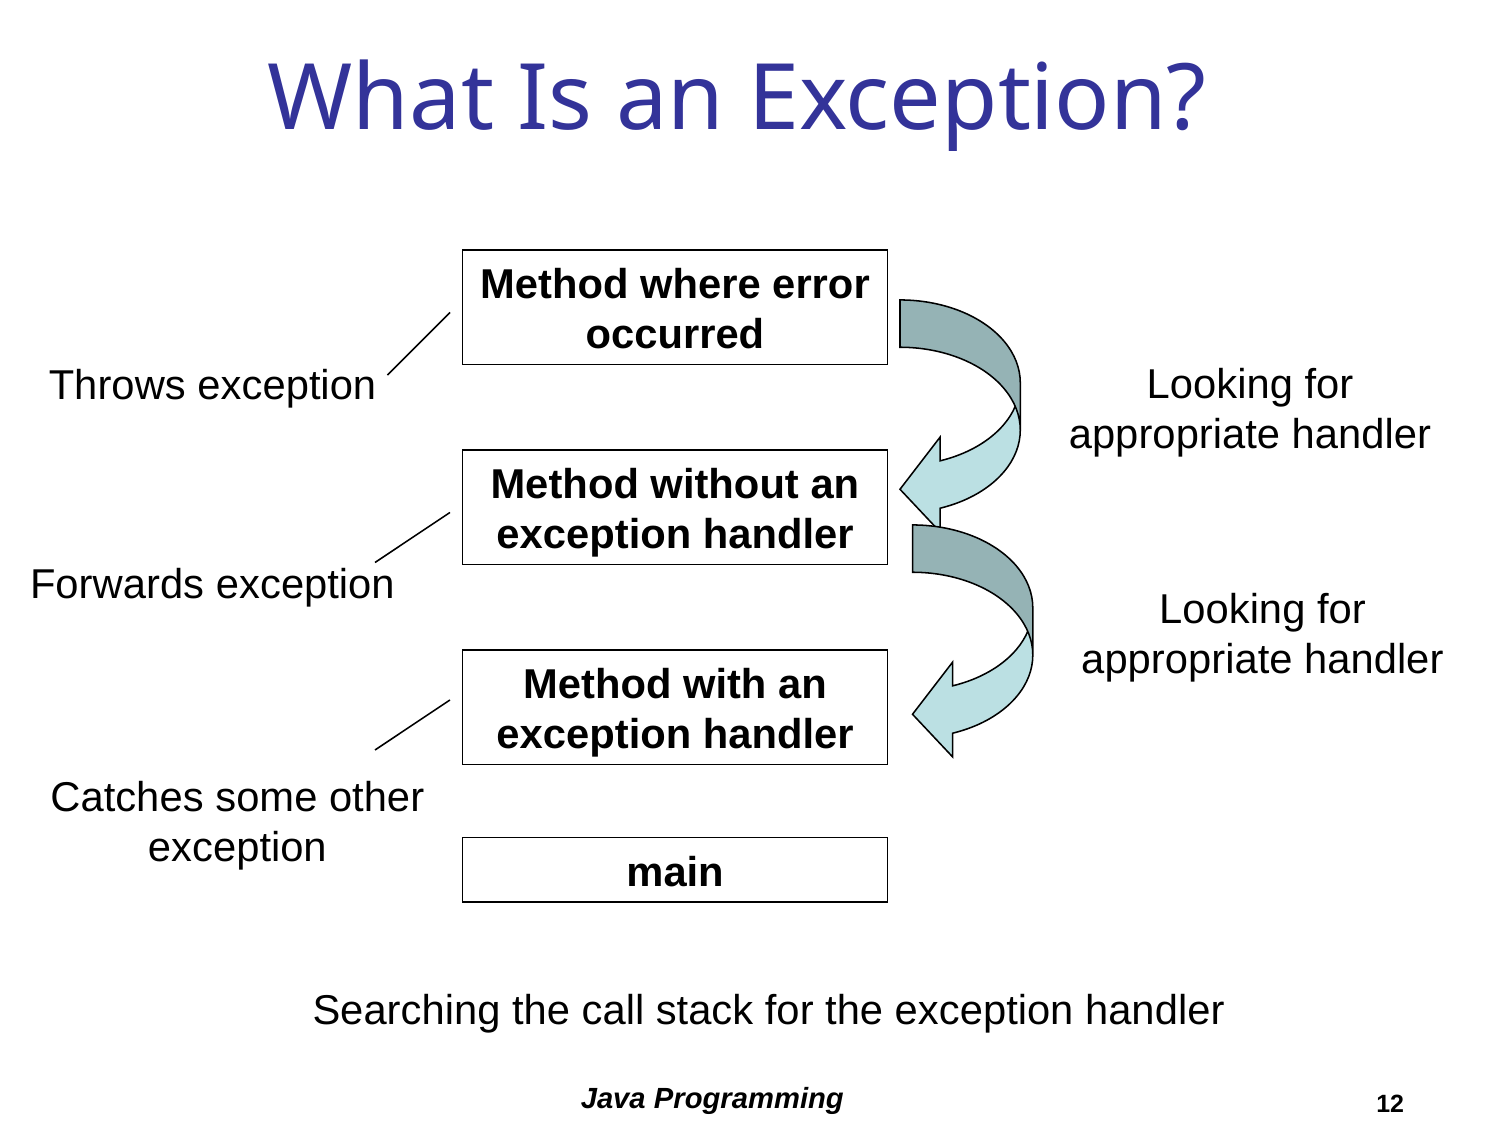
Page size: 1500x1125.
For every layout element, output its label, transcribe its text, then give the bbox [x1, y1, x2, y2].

text_box [912, 524, 1033, 757]
text_box Looking for appropriate handler [1050, 574, 1475, 690]
title What Is an Exception? [237, 50, 1238, 137]
text_box Throws exception [0, 350, 425, 415]
text_box Forwards exception [0, 549, 425, 615]
text_box Looking for appropriate handler [1037, 349, 1463, 465]
text_box [900, 299, 1021, 527]
text_box Method where error occurred [462, 249, 888, 365]
text_box Method without an exception handler [462, 449, 888, 565]
text_box main [462, 837, 888, 903]
text_box Catches some other exception [24, 762, 450, 878]
text_box Method with an exception handler [462, 649, 888, 765]
text_box Searching the call stack for the exception handler [287, 975, 1250, 1040]
footer Java Programming [524, 1072, 901, 1125]
